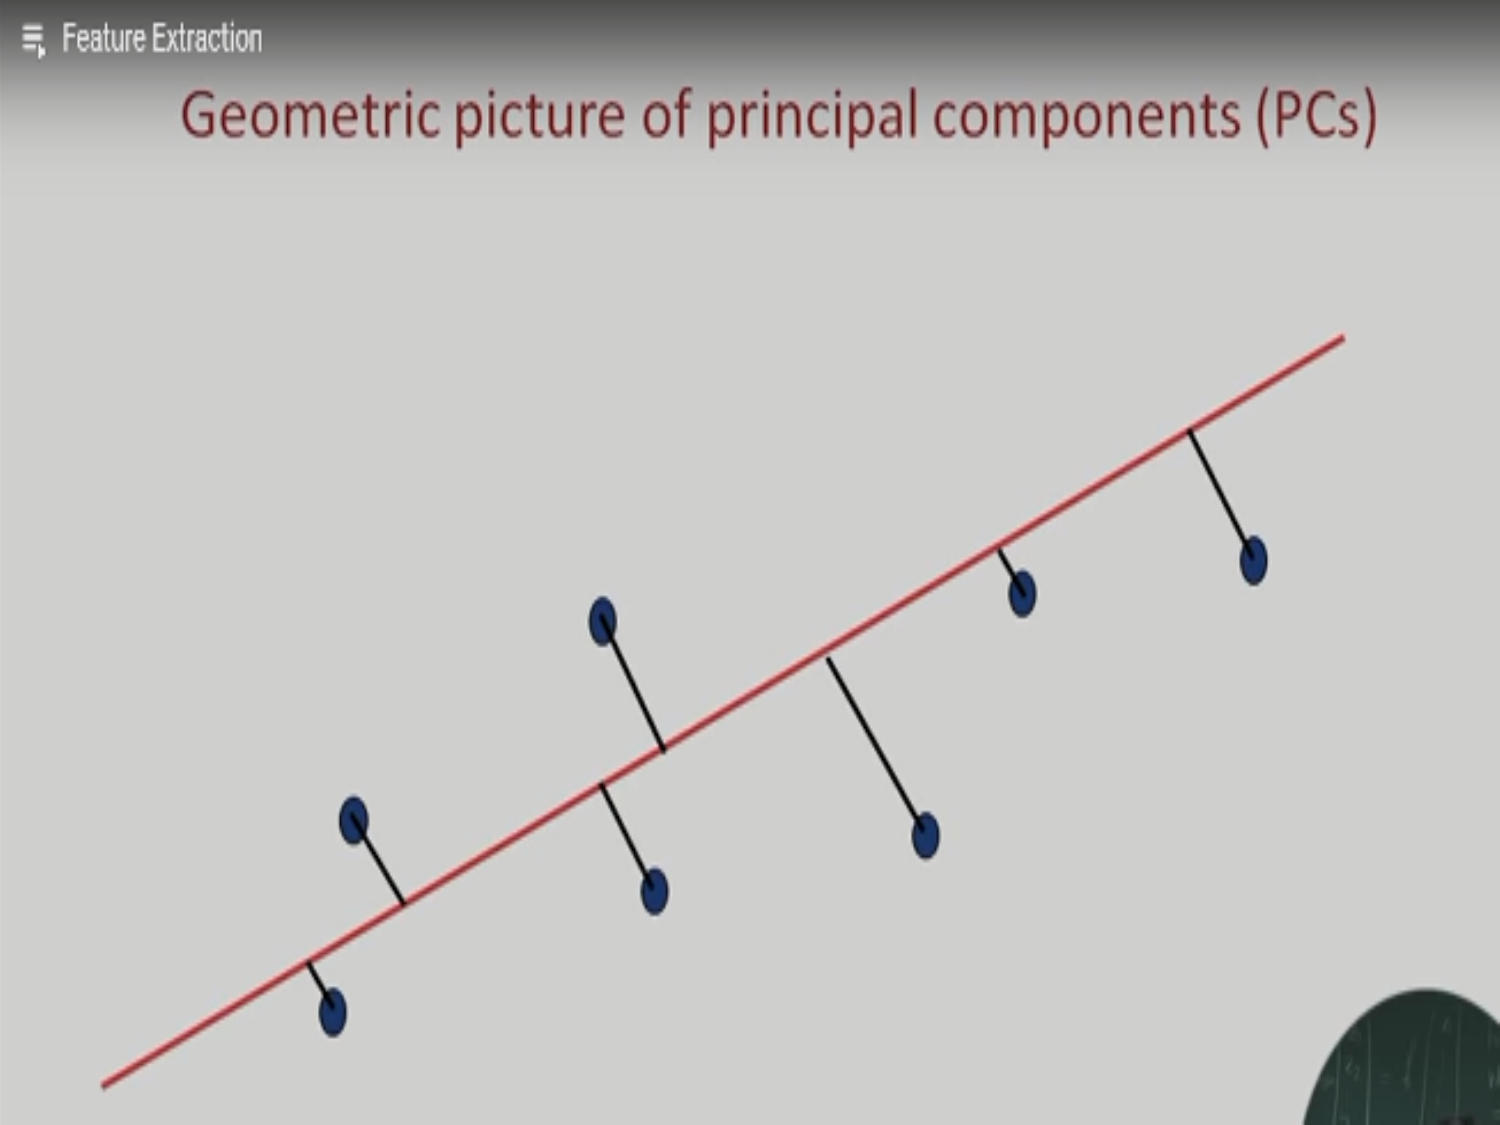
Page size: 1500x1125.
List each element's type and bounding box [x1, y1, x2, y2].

list [0, 0, 1500, 1125]
